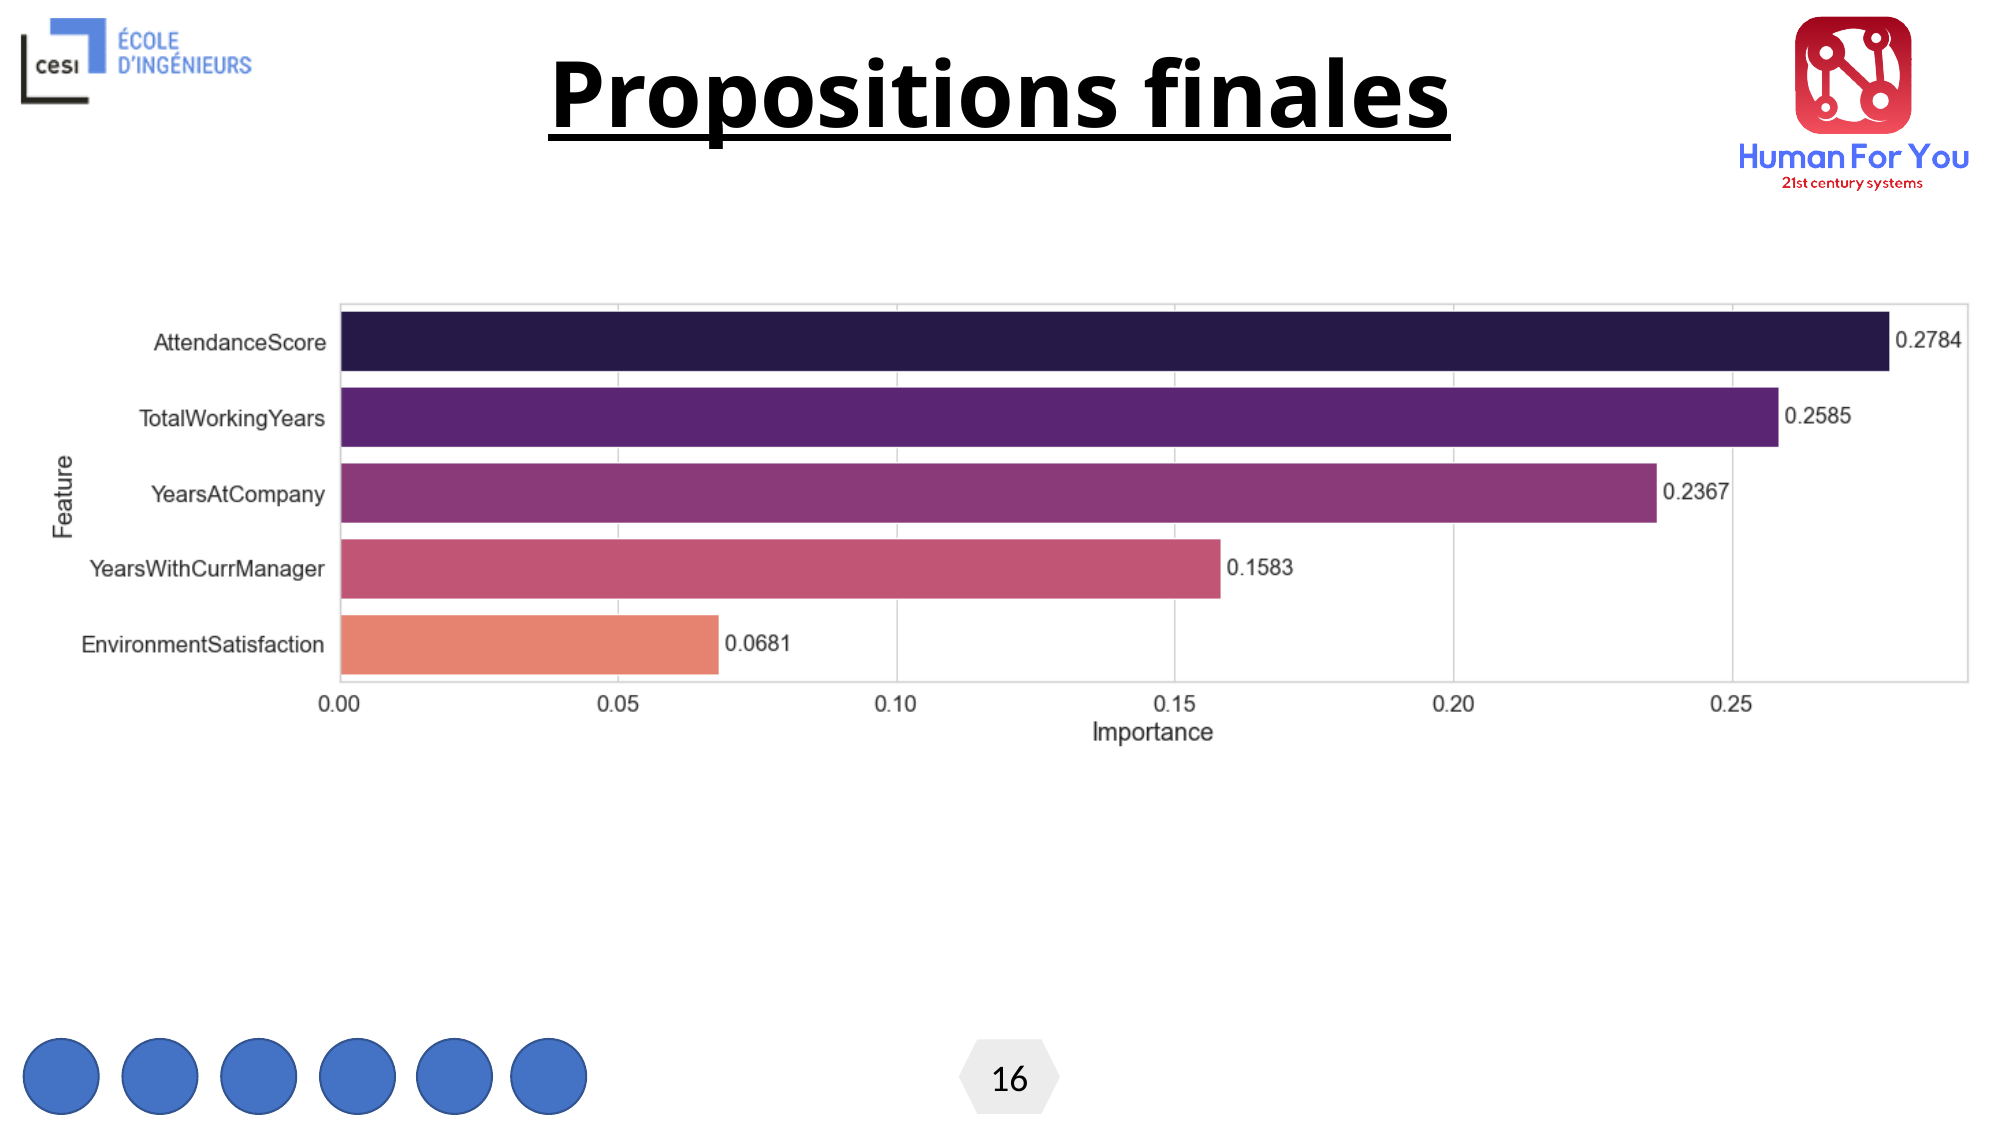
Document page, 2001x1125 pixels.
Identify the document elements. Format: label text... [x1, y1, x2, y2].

text_box [121, 1037, 199, 1115]
title Propositions finales [0, 0, 2000, 195]
picture [20, 18, 266, 105]
text_box [415, 1037, 494, 1115]
text_box [220, 1037, 298, 1115]
text_box [318, 1037, 397, 1115]
picture [42, 294, 1977, 756]
text_box [510, 1037, 588, 1115]
text_box [22, 1037, 100, 1115]
picture [1740, 10, 1977, 200]
text_box 16 [957, 1038, 1062, 1115]
